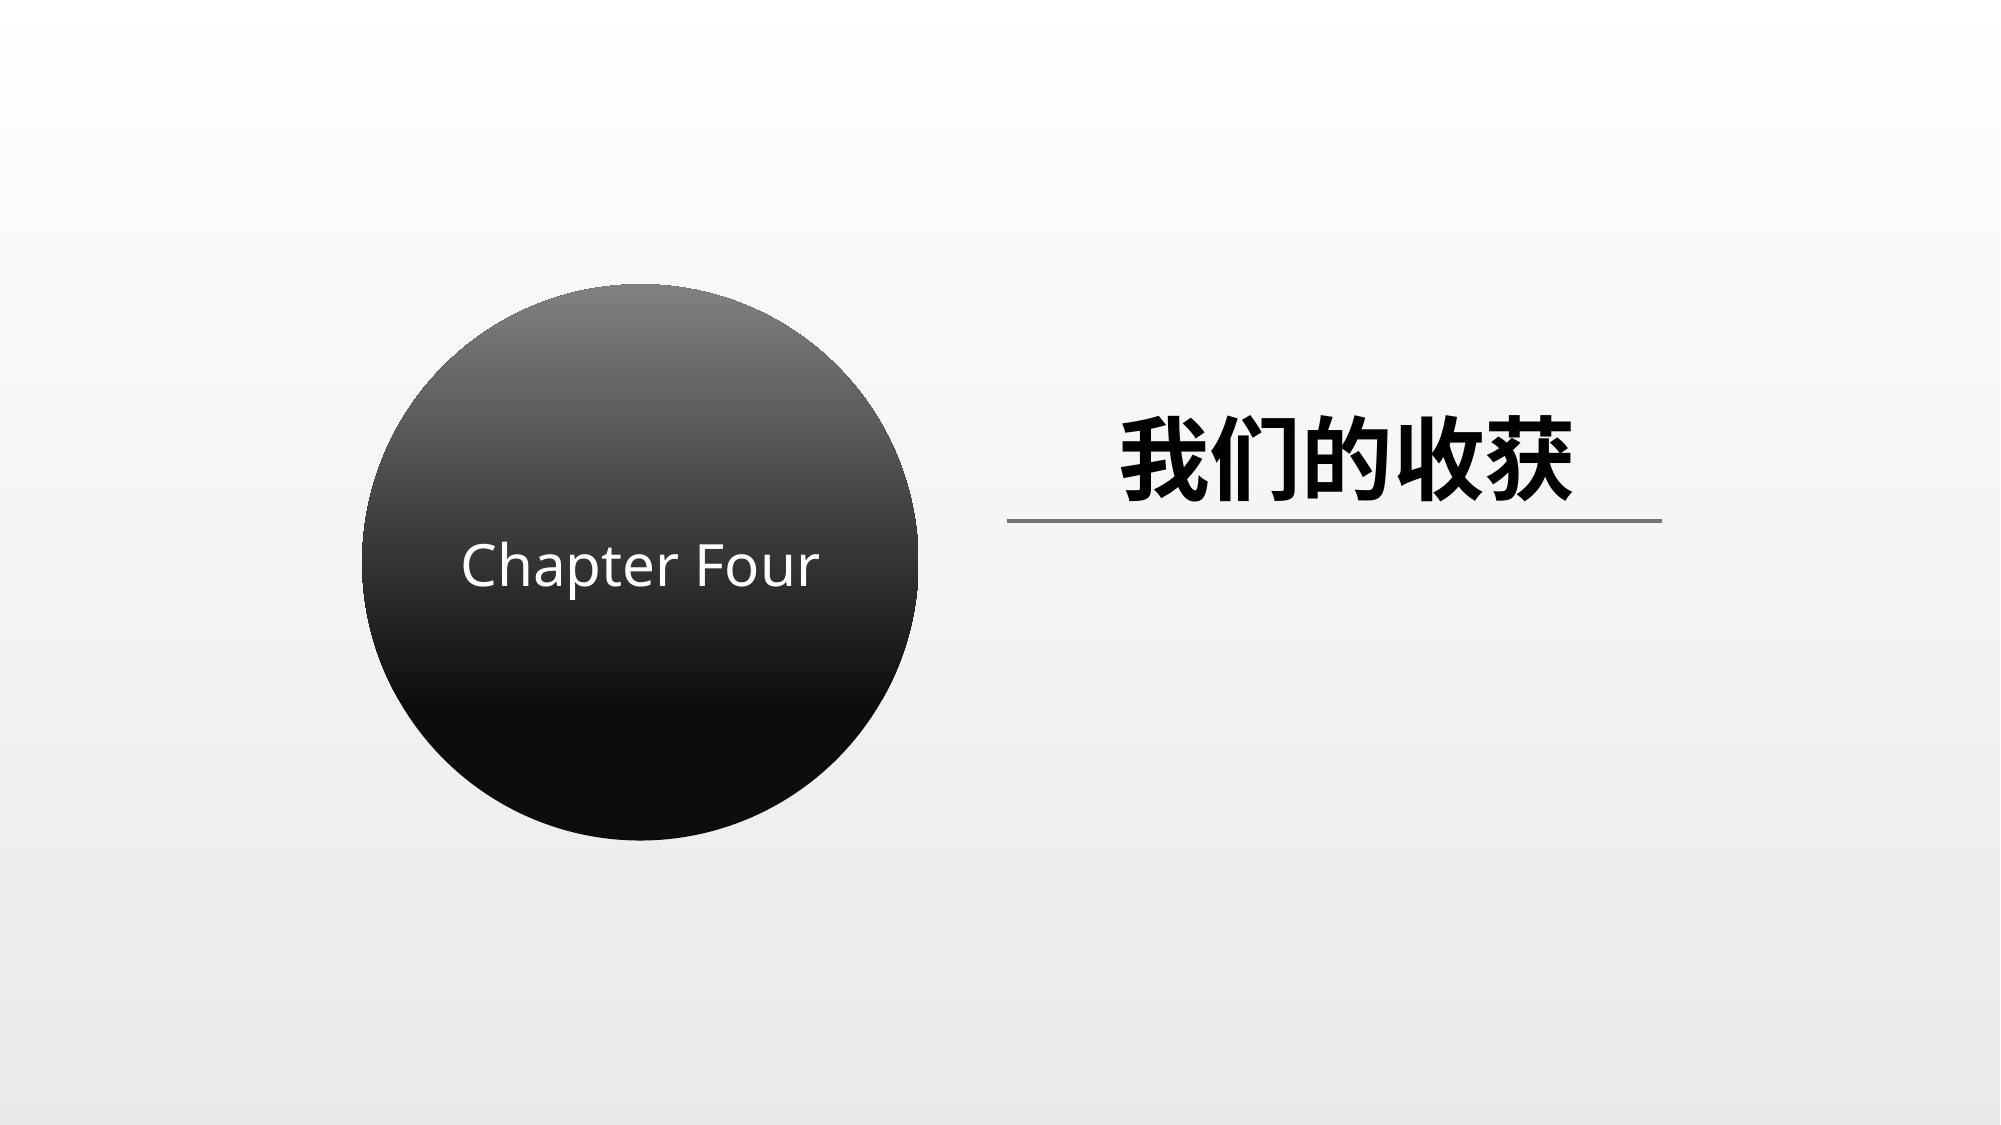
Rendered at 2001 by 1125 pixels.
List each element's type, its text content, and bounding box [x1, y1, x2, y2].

text_box 我们的收获 [1103, 394, 1726, 520]
text_box [361, 283, 920, 842]
text_box Chapter Four [445, 521, 835, 606]
